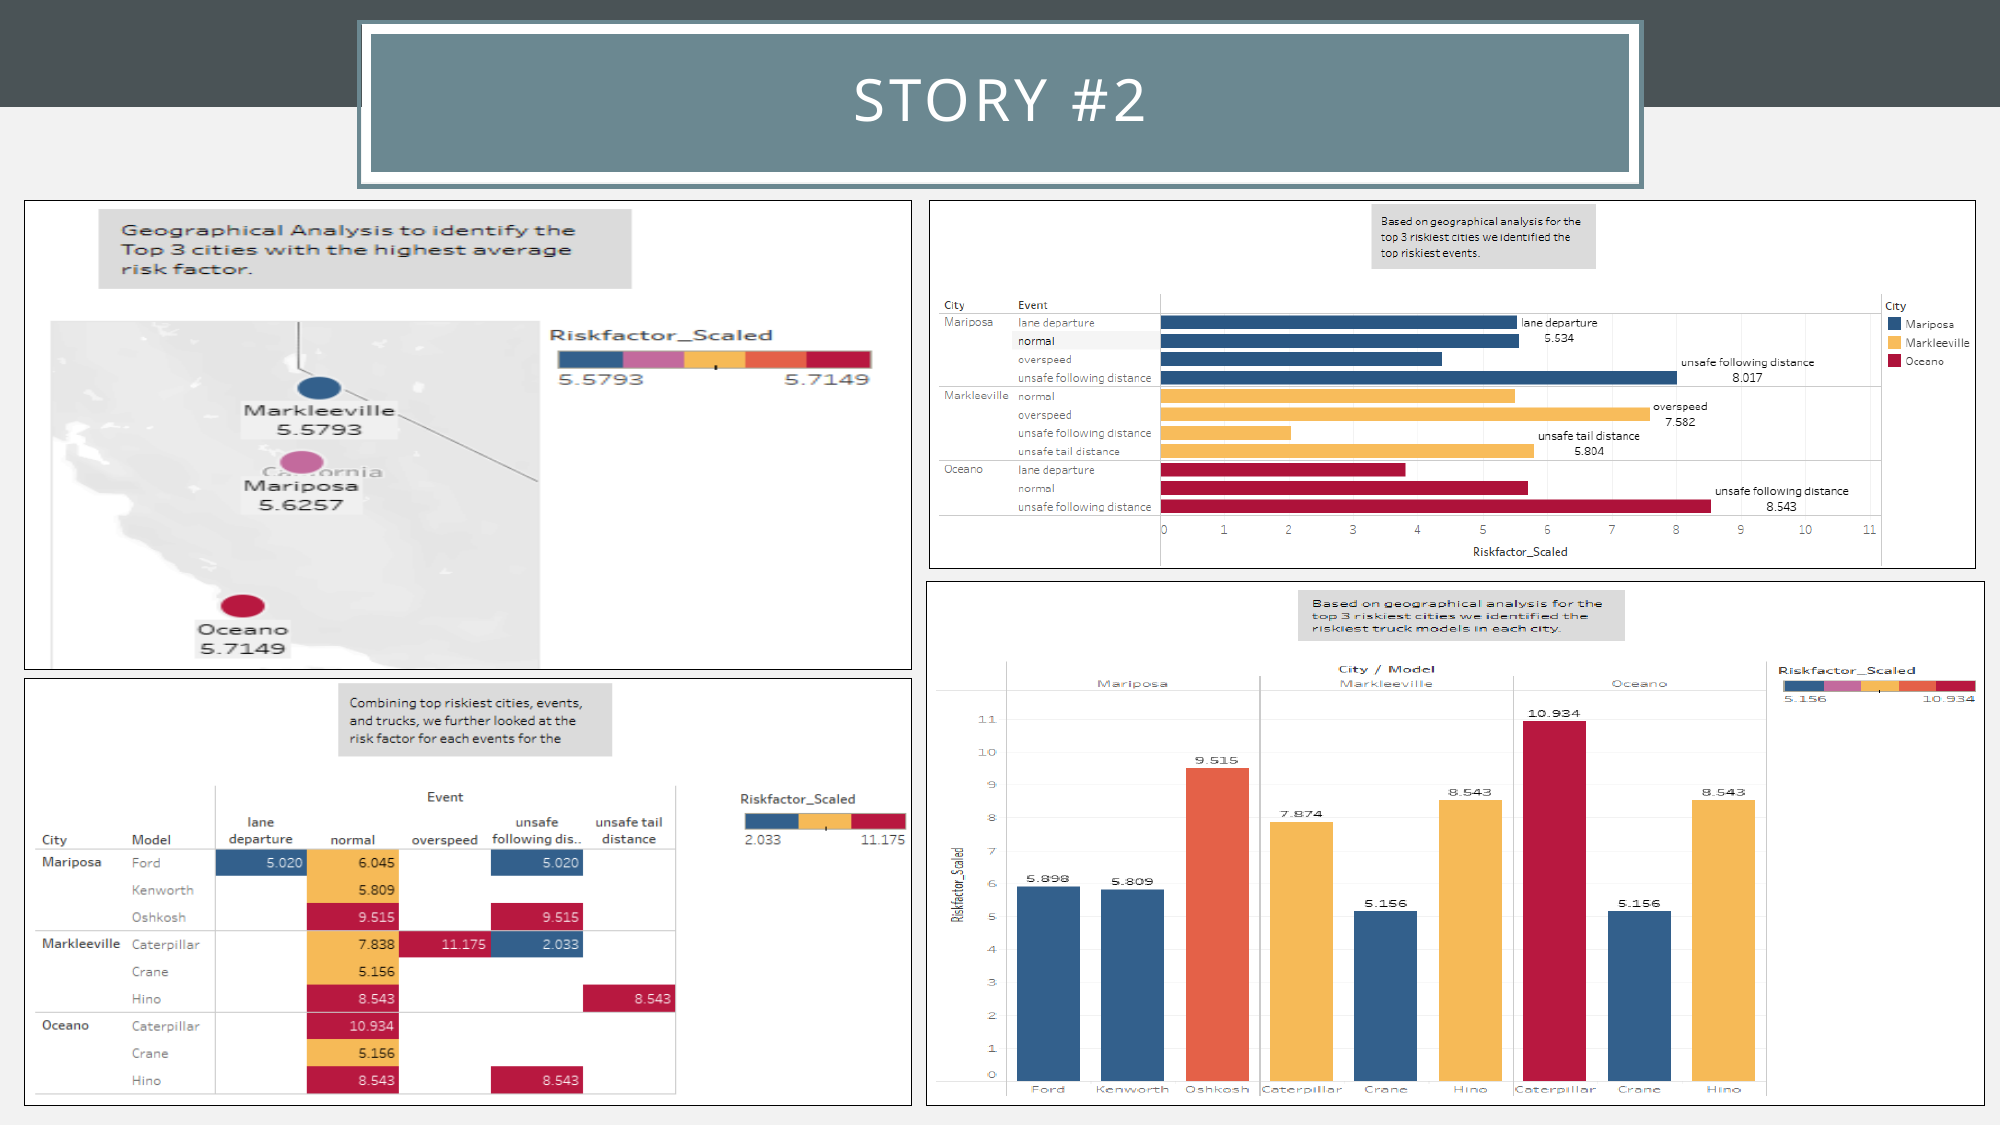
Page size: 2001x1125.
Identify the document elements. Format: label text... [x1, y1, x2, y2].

picture [929, 200, 1976, 569]
picture [24, 678, 912, 1106]
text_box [59, 206, 825, 314]
title Story #2 [364, 26, 1637, 180]
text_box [24, 199, 912, 670]
text_box [358, 22, 1642, 187]
text_box [0, 0, 2000, 107]
picture [926, 581, 1985, 1106]
